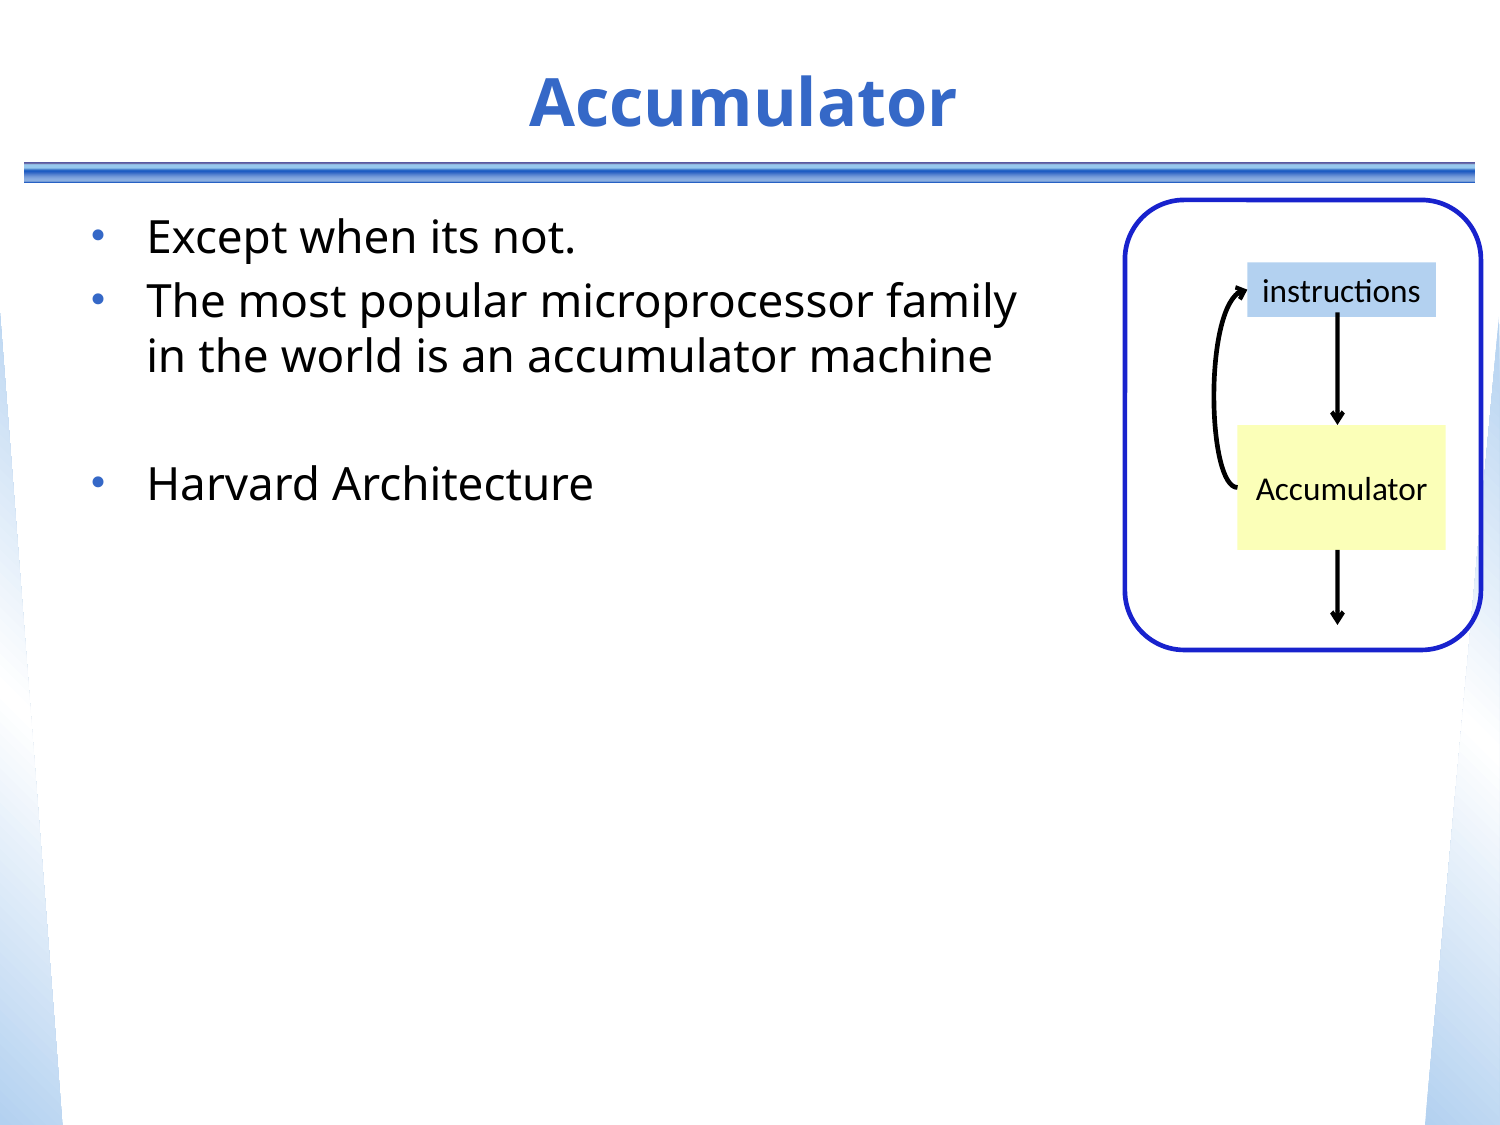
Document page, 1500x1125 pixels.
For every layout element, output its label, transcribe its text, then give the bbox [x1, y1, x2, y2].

text_box [1124, 199, 1481, 650]
list Except when its not. The most popular microprocessor family in the world is an accumulator machine Harvard Architecture [75, 200, 1038, 1038]
title Accumulator [37, 37, 1450, 163]
picture [24, 162, 1475, 183]
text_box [1237, 289, 1247, 488]
text_box [1149, 675, 1475, 1066]
